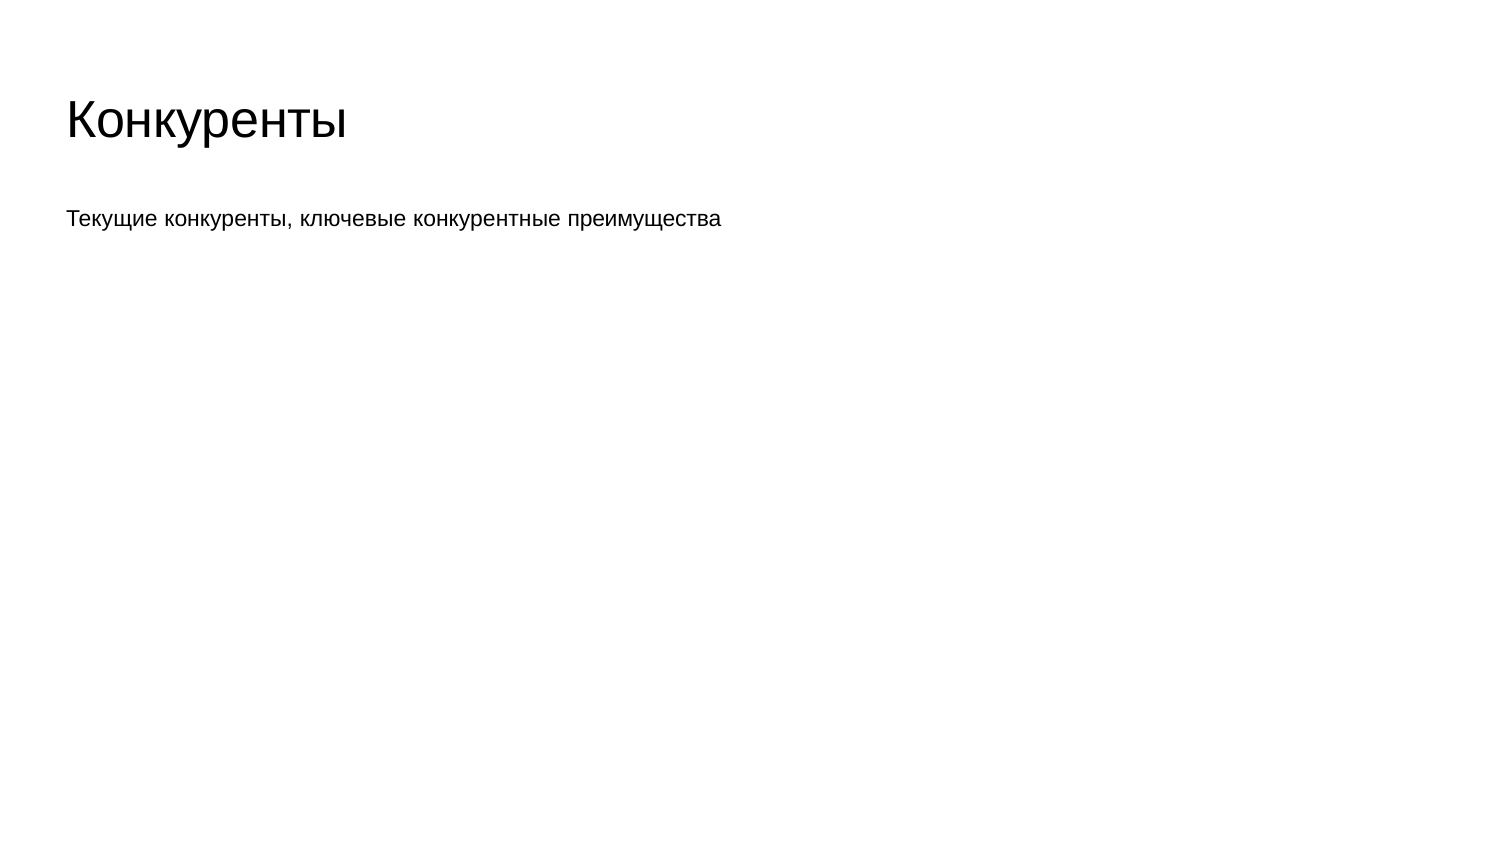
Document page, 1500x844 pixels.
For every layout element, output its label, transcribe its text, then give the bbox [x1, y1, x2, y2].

text_box Текущие конкуренты, ключевые конкурентные преимущества [64, 201, 1425, 232]
title Конкуренты [64, 83, 1221, 201]
